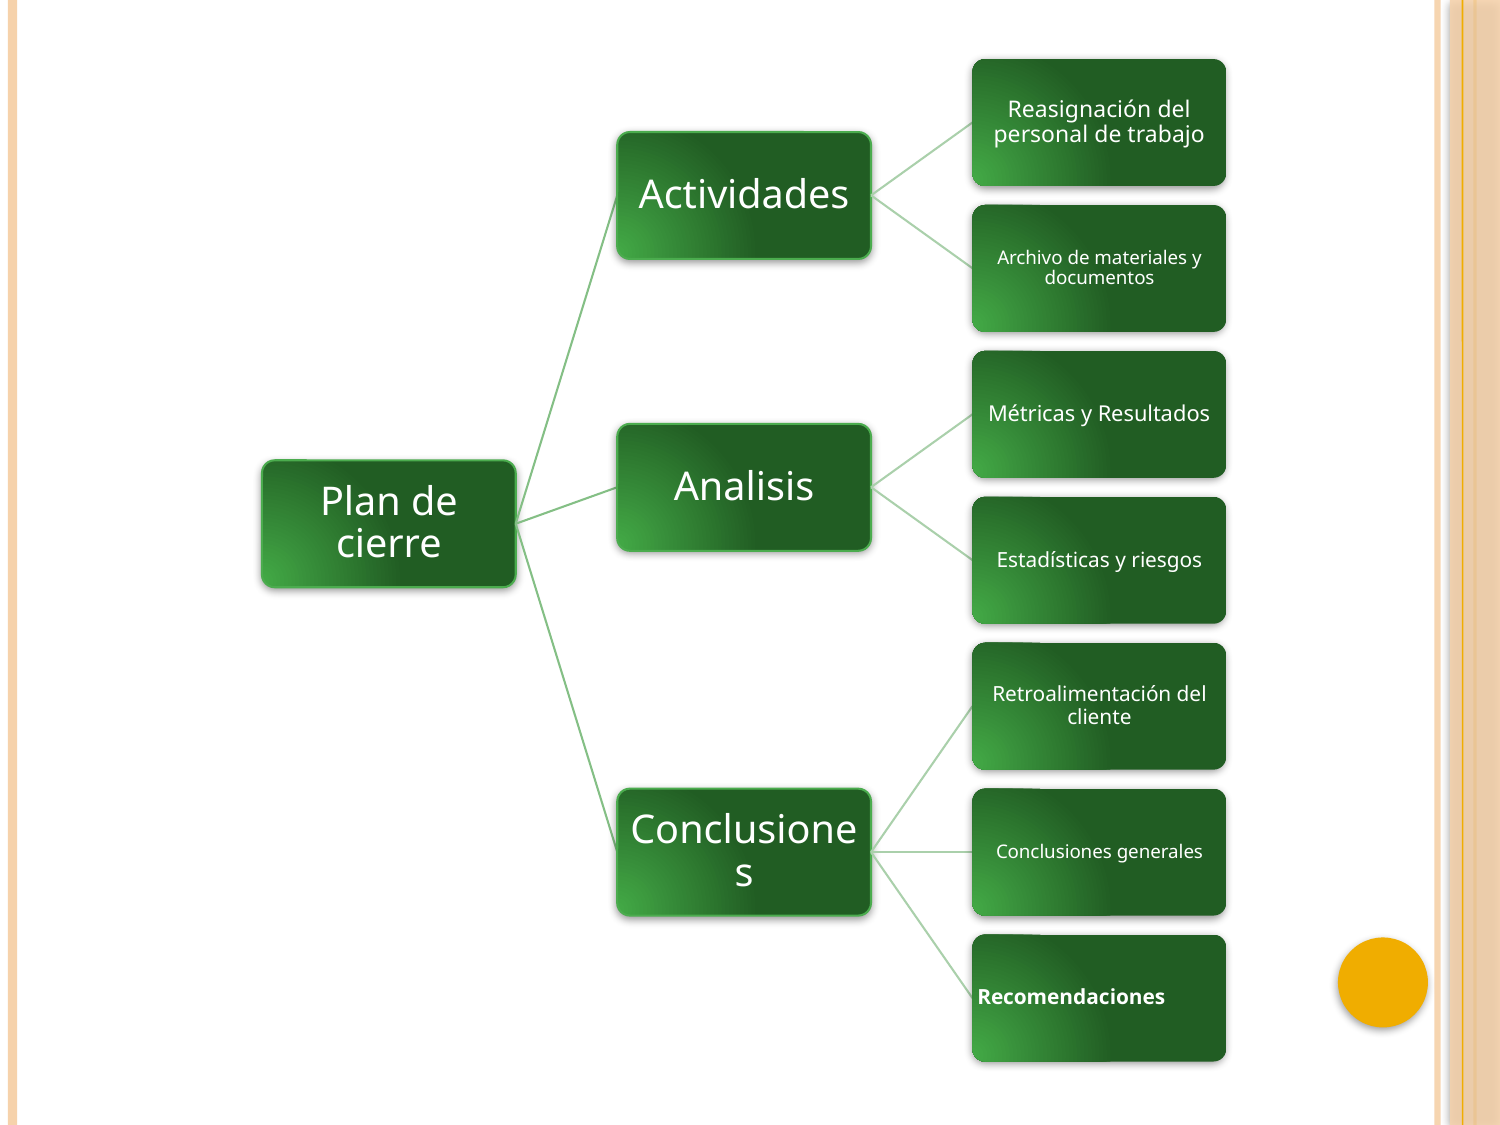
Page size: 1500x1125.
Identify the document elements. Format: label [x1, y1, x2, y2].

list [58, 58, 1431, 1063]
